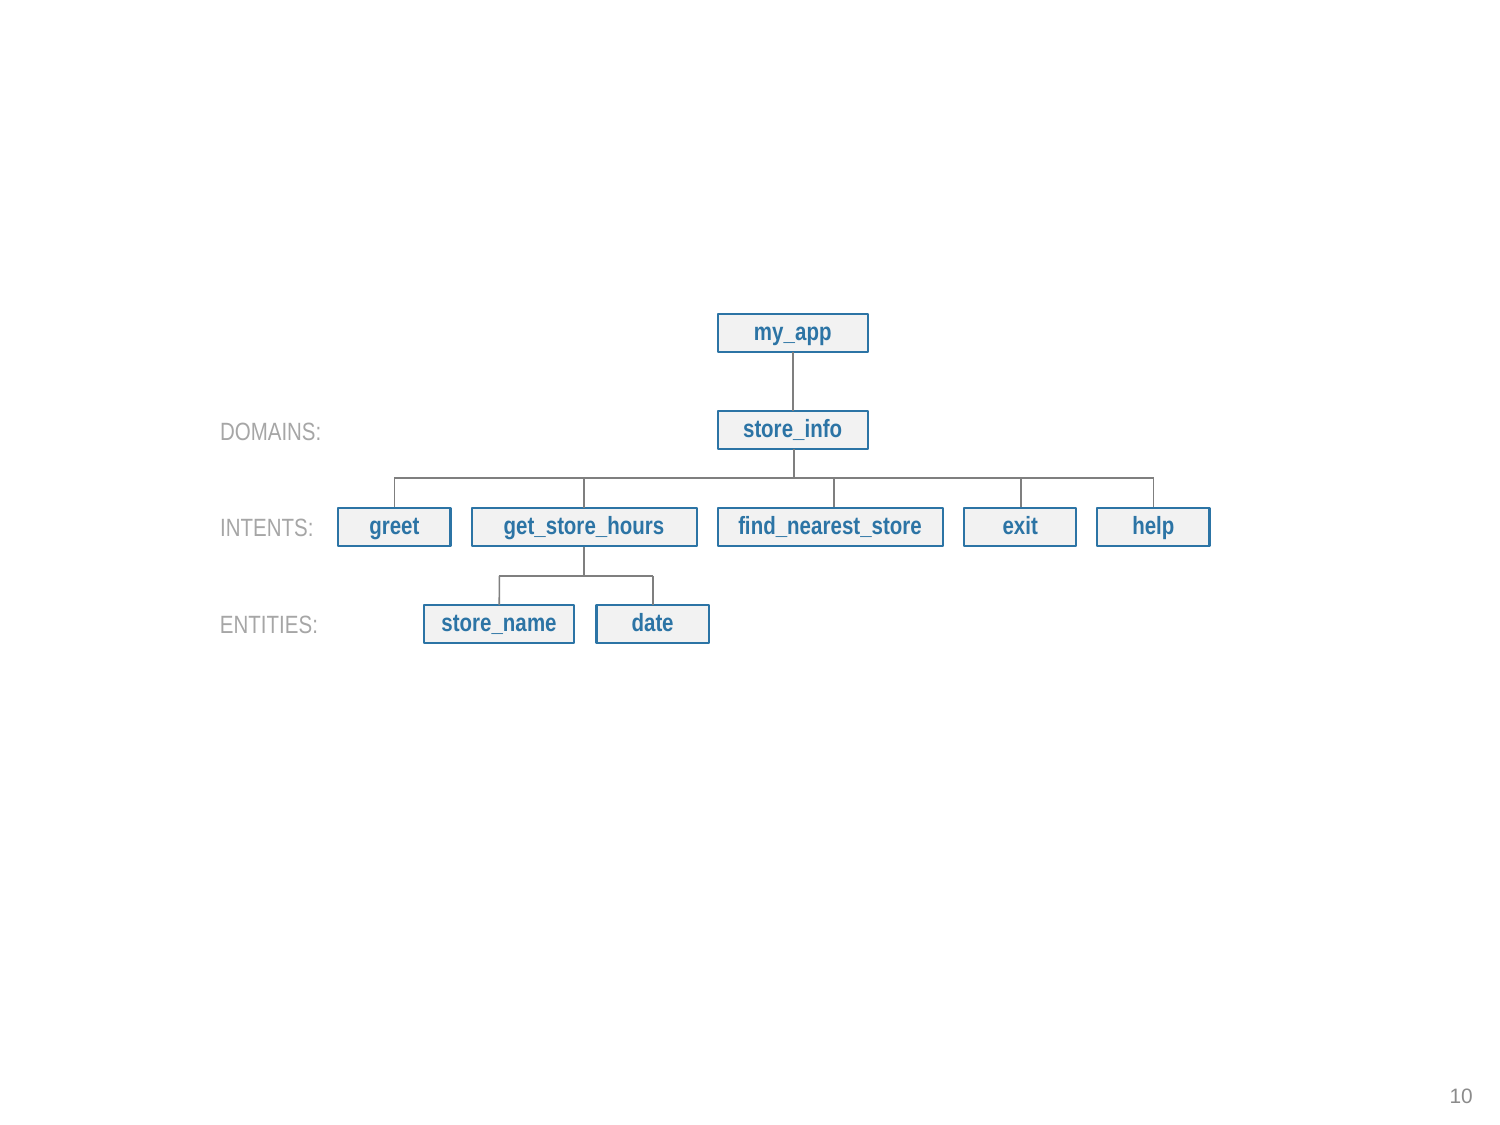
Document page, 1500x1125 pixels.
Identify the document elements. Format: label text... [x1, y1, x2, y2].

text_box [204, 313, 1210, 647]
slide_number 10 [1137, 1065, 1488, 1125]
